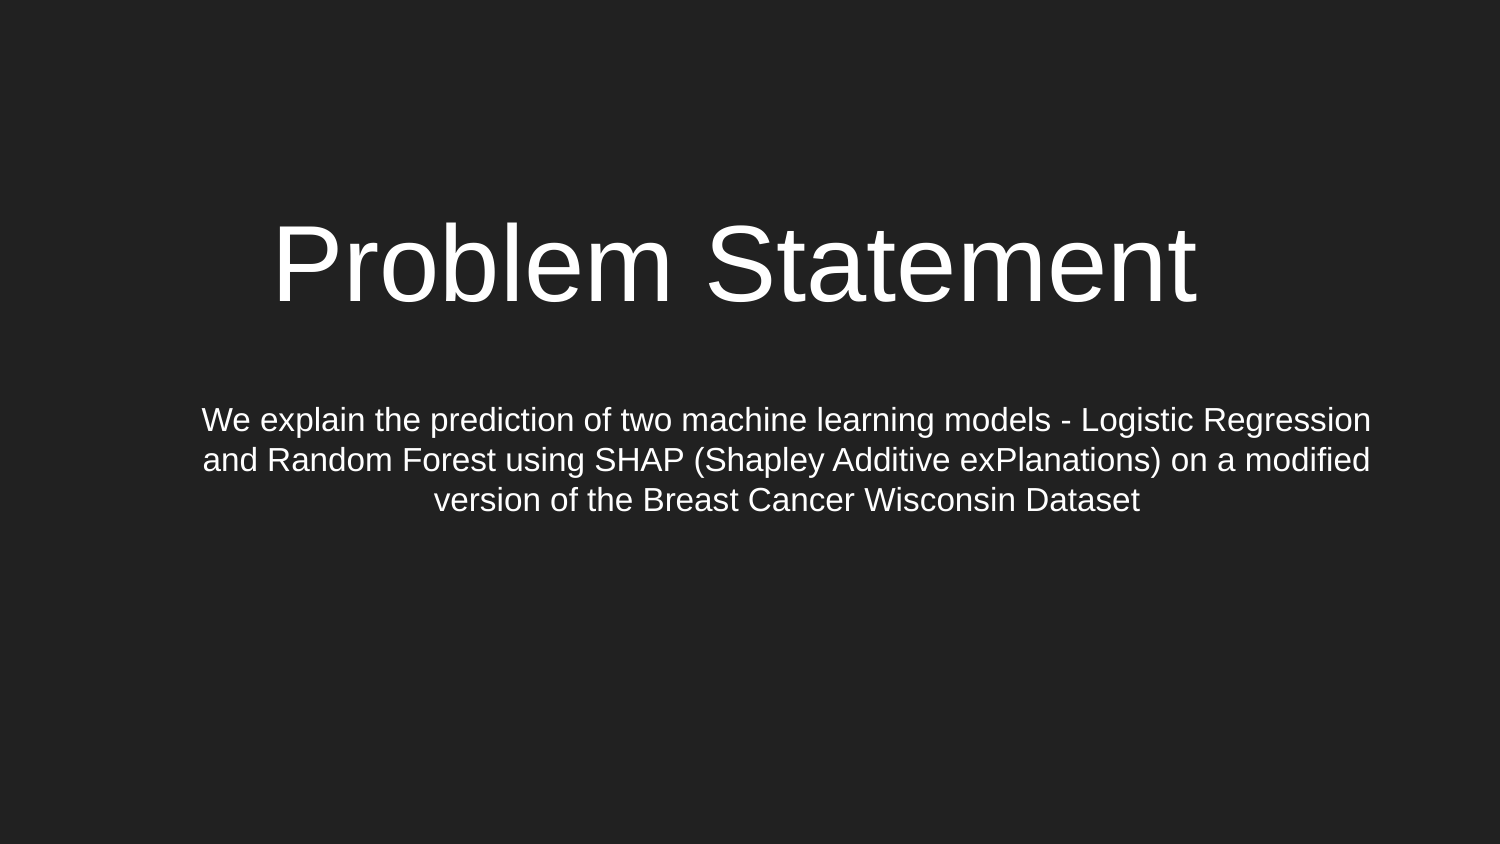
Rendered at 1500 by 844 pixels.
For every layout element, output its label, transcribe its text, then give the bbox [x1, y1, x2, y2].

text_box We explain the prediction of two machine learning models - Logistic Regression and Random Forest using SHAP (Shapley Additive exPlanations) on a modified version of the Breast Cancer Wisconsin Dataset [99, 348, 1401, 534]
title Problem Statement [51, 171, 1449, 339]
